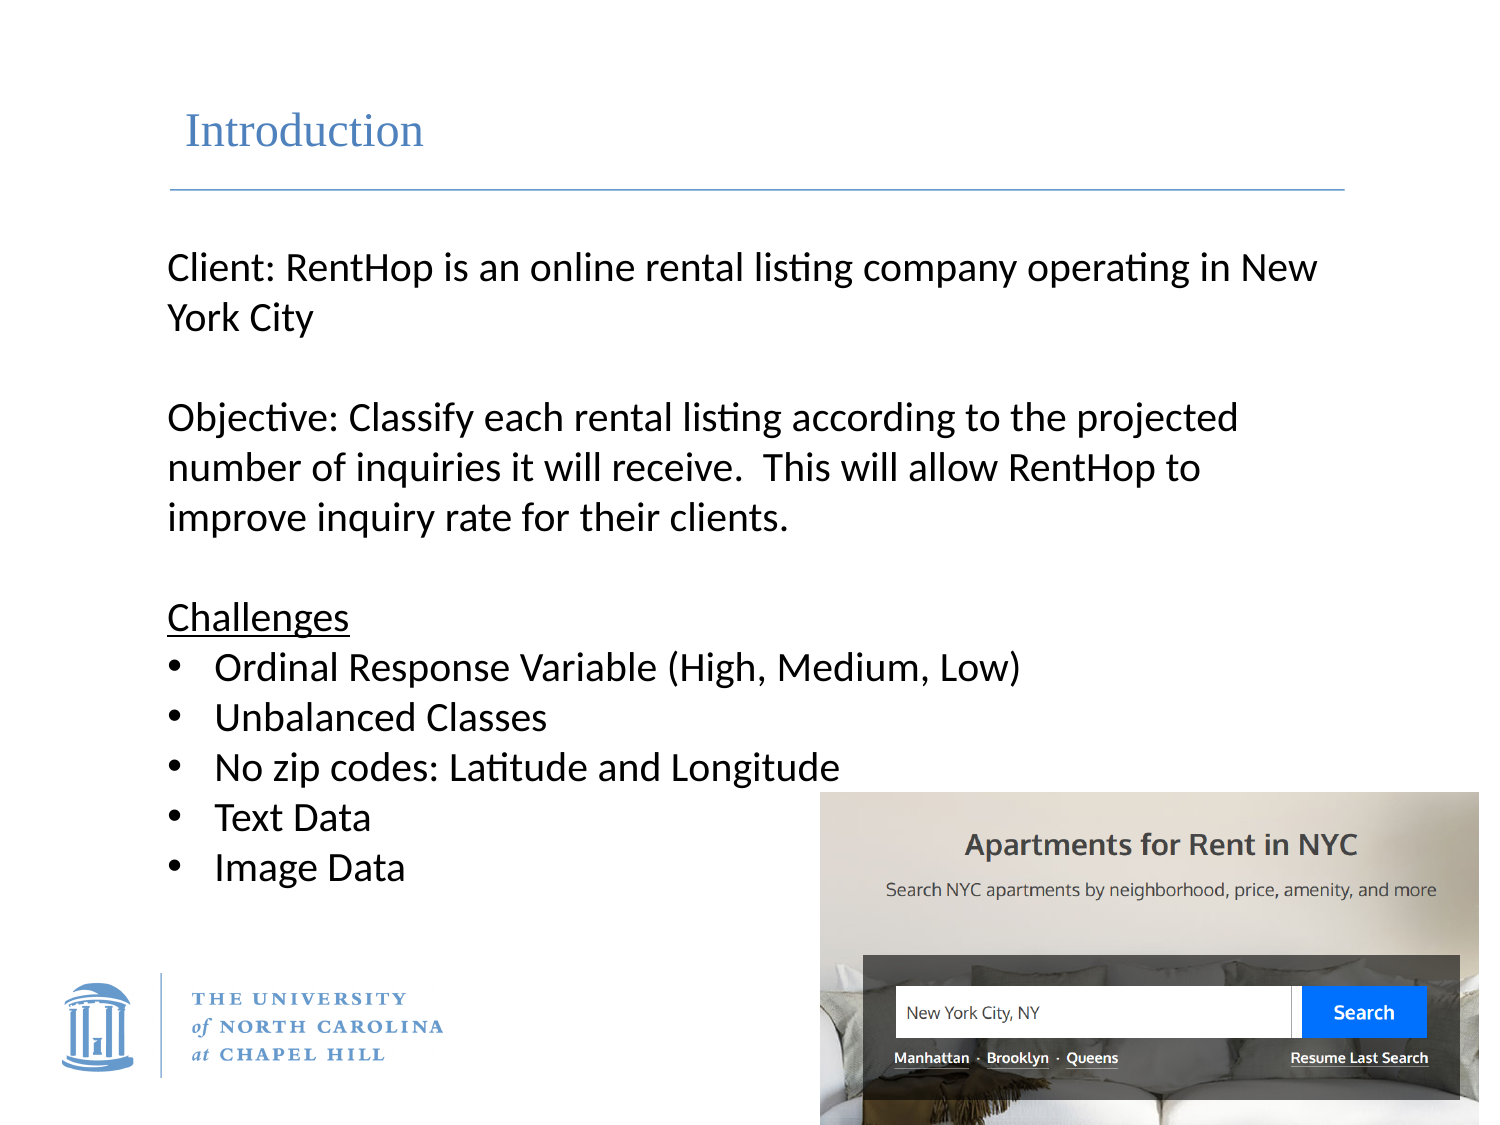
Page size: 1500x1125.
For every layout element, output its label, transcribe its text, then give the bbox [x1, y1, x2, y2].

title Introduction [169, 33, 1426, 222]
text_box Client: RentHop is an online rental listing company operating in New York City Objective: Classify each rental listing according to the projected number of inquiries it will receive. This will allow RentHop to improve inquiry rate for their clients. Challenges Ordinal Response Variable (High, Medium, Low) Unbalanced Classes No zip codes: Latitude and Longitude Text Data Image Data [152, 232, 1357, 898]
picture [819, 791, 1479, 1125]
picture [62, 973, 443, 1078]
